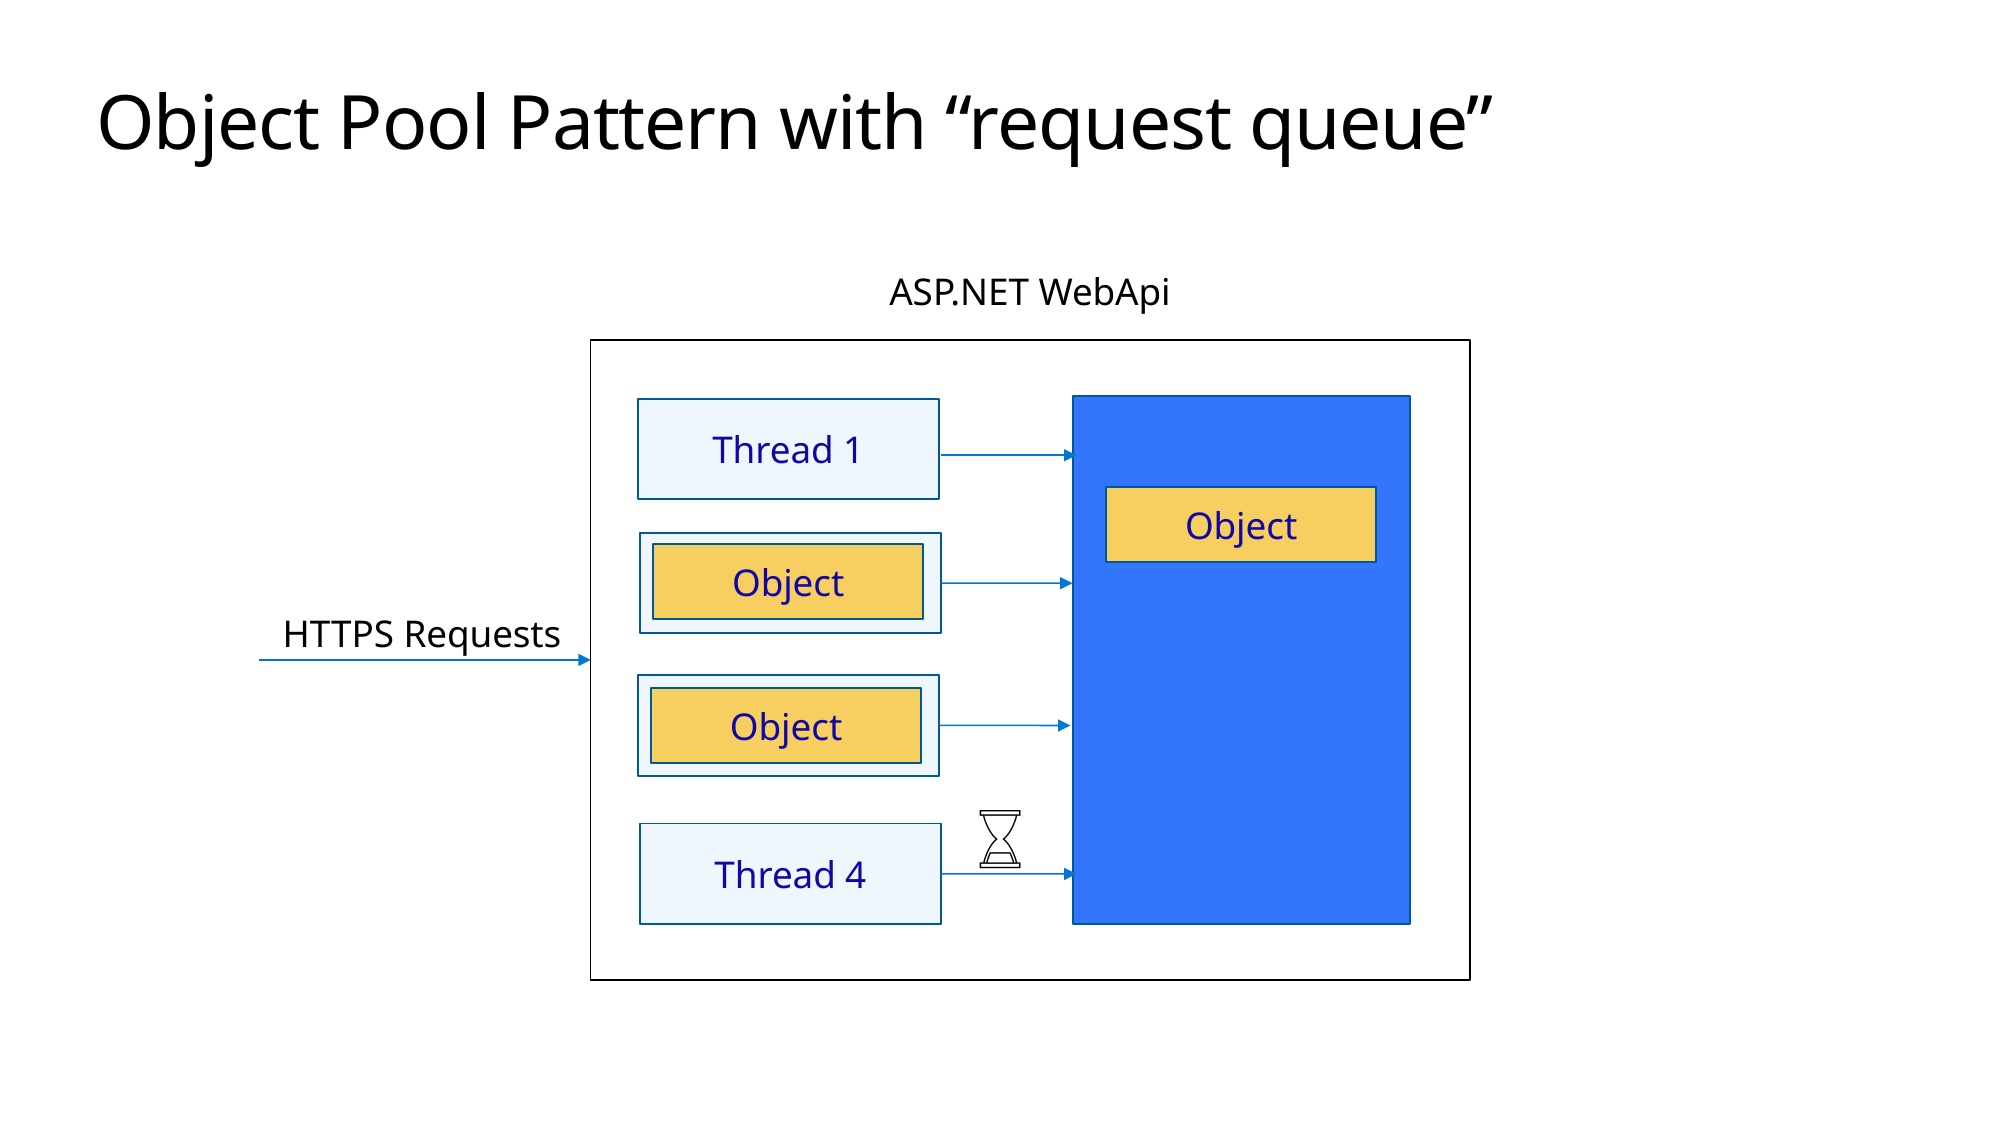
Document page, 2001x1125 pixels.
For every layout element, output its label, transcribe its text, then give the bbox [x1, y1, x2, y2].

text_box ASP.NET WebApi [874, 261, 1186, 321]
text_box Thread 3 [637, 674, 940, 777]
text_box [590, 339, 1471, 981]
picture [965, 804, 1035, 875]
title Object Pool Pattern with “request queue” [96, 75, 1904, 166]
text_box Thread 1 [637, 398, 940, 500]
text_box HTTPS Requests [267, 603, 577, 659]
text_box [1072, 395, 1411, 925]
text_box Object [650, 687, 922, 764]
text_box Thread 4 [639, 823, 942, 925]
text_box Object [1105, 486, 1377, 563]
text_box Object [652, 543, 924, 620]
text_box Thread 2 [639, 532, 942, 634]
